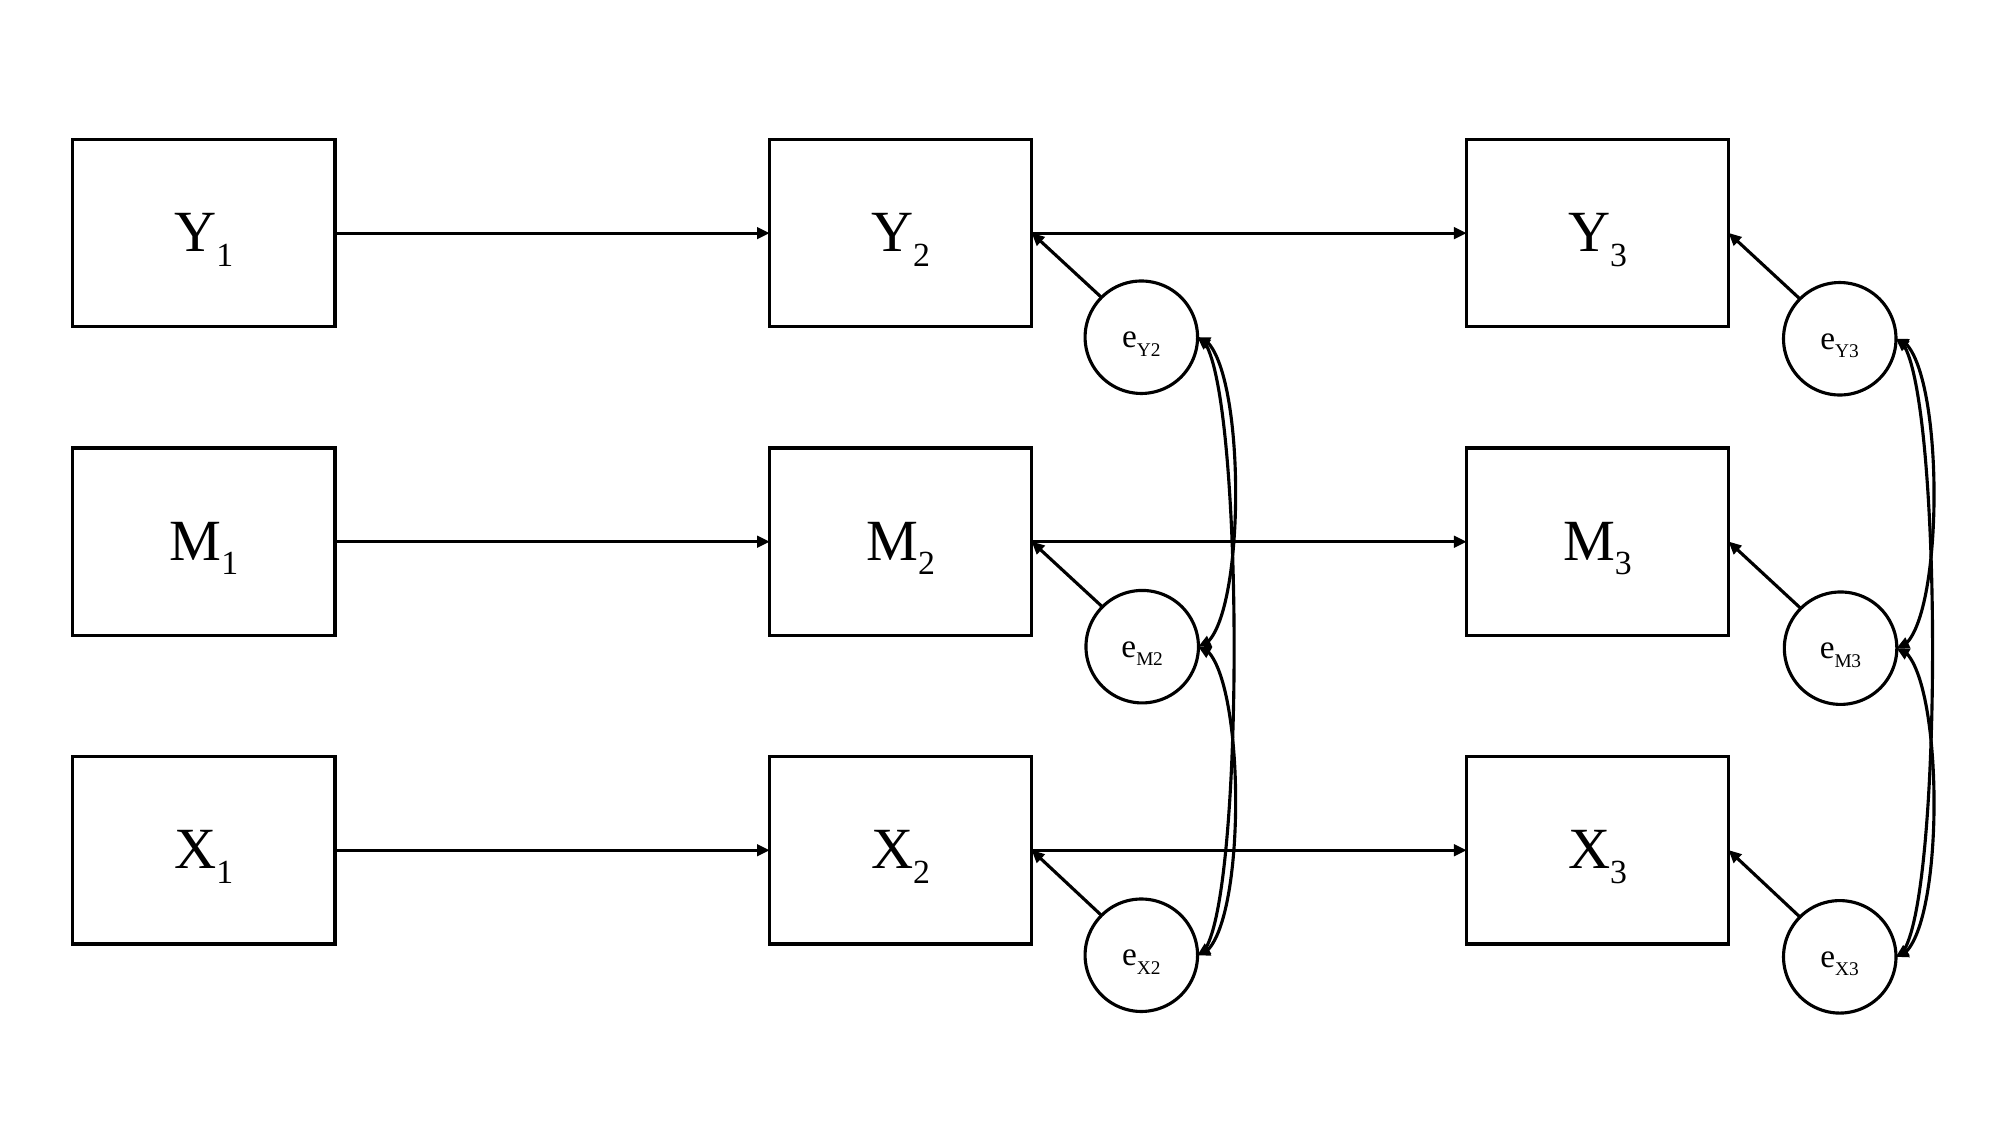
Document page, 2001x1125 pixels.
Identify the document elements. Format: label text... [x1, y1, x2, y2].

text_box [1728, 233, 1800, 299]
text_box M2 [768, 447, 1033, 636]
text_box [1031, 541, 1103, 607]
text_box M1 [72, 447, 336, 636]
text_box eX3 [1782, 899, 1898, 1015]
text_box X2 [768, 756, 1033, 945]
text_box eX2 [1084, 897, 1199, 1013]
text_box X3 [1465, 756, 1730, 945]
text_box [1031, 233, 1102, 298]
text_box Y1 [72, 138, 336, 328]
text_box Y2 [768, 138, 1033, 328]
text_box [1728, 541, 1801, 609]
text_box eY2 [1084, 279, 1199, 395]
text_box eY3 [1782, 281, 1898, 397]
text_box Y3 [1465, 138, 1730, 328]
text_box eM2 [1084, 589, 1197, 704]
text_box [1895, 338, 1899, 957]
text_box eM3 [1783, 590, 1895, 706]
text_box M3 [1465, 447, 1730, 636]
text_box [1728, 850, 1800, 917]
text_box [1031, 850, 1102, 916]
text_box X1 [72, 756, 336, 945]
